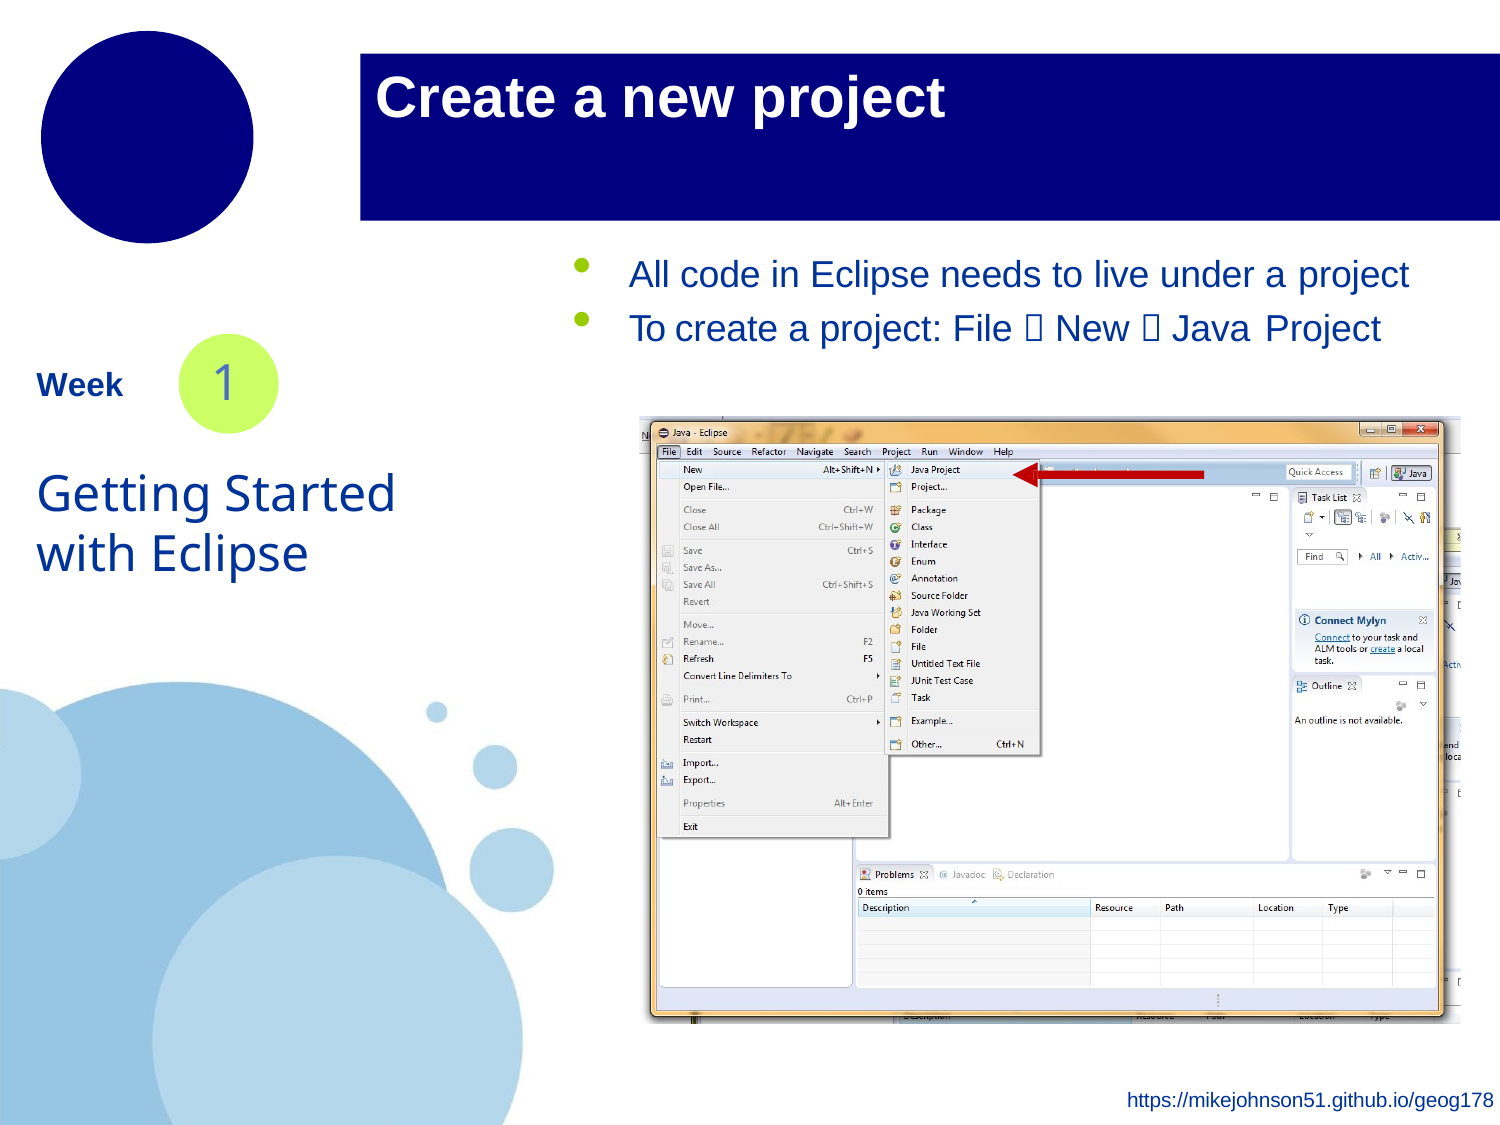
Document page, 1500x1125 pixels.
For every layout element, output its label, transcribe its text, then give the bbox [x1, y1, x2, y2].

text_box [639, 416, 1461, 1024]
text_box Getting Started with Eclipse [34, 459, 463, 582]
text_box [360, 53, 1500, 221]
text_box [41, 30, 254, 244]
text_box [1012, 462, 1205, 488]
text_box 1 [209, 348, 248, 411]
picture [0, 673, 565, 1125]
text_box [178, 333, 279, 434]
title Create a new project [373, 57, 949, 248]
text_box Week [34, 360, 125, 403]
text_box https://mikejohnson51.github.io/geog178 [1050, 1085, 1500, 1113]
text_box All code in Eclipse needs to live under a project To create a project: File  New  Java Project [570, 247, 1417, 349]
